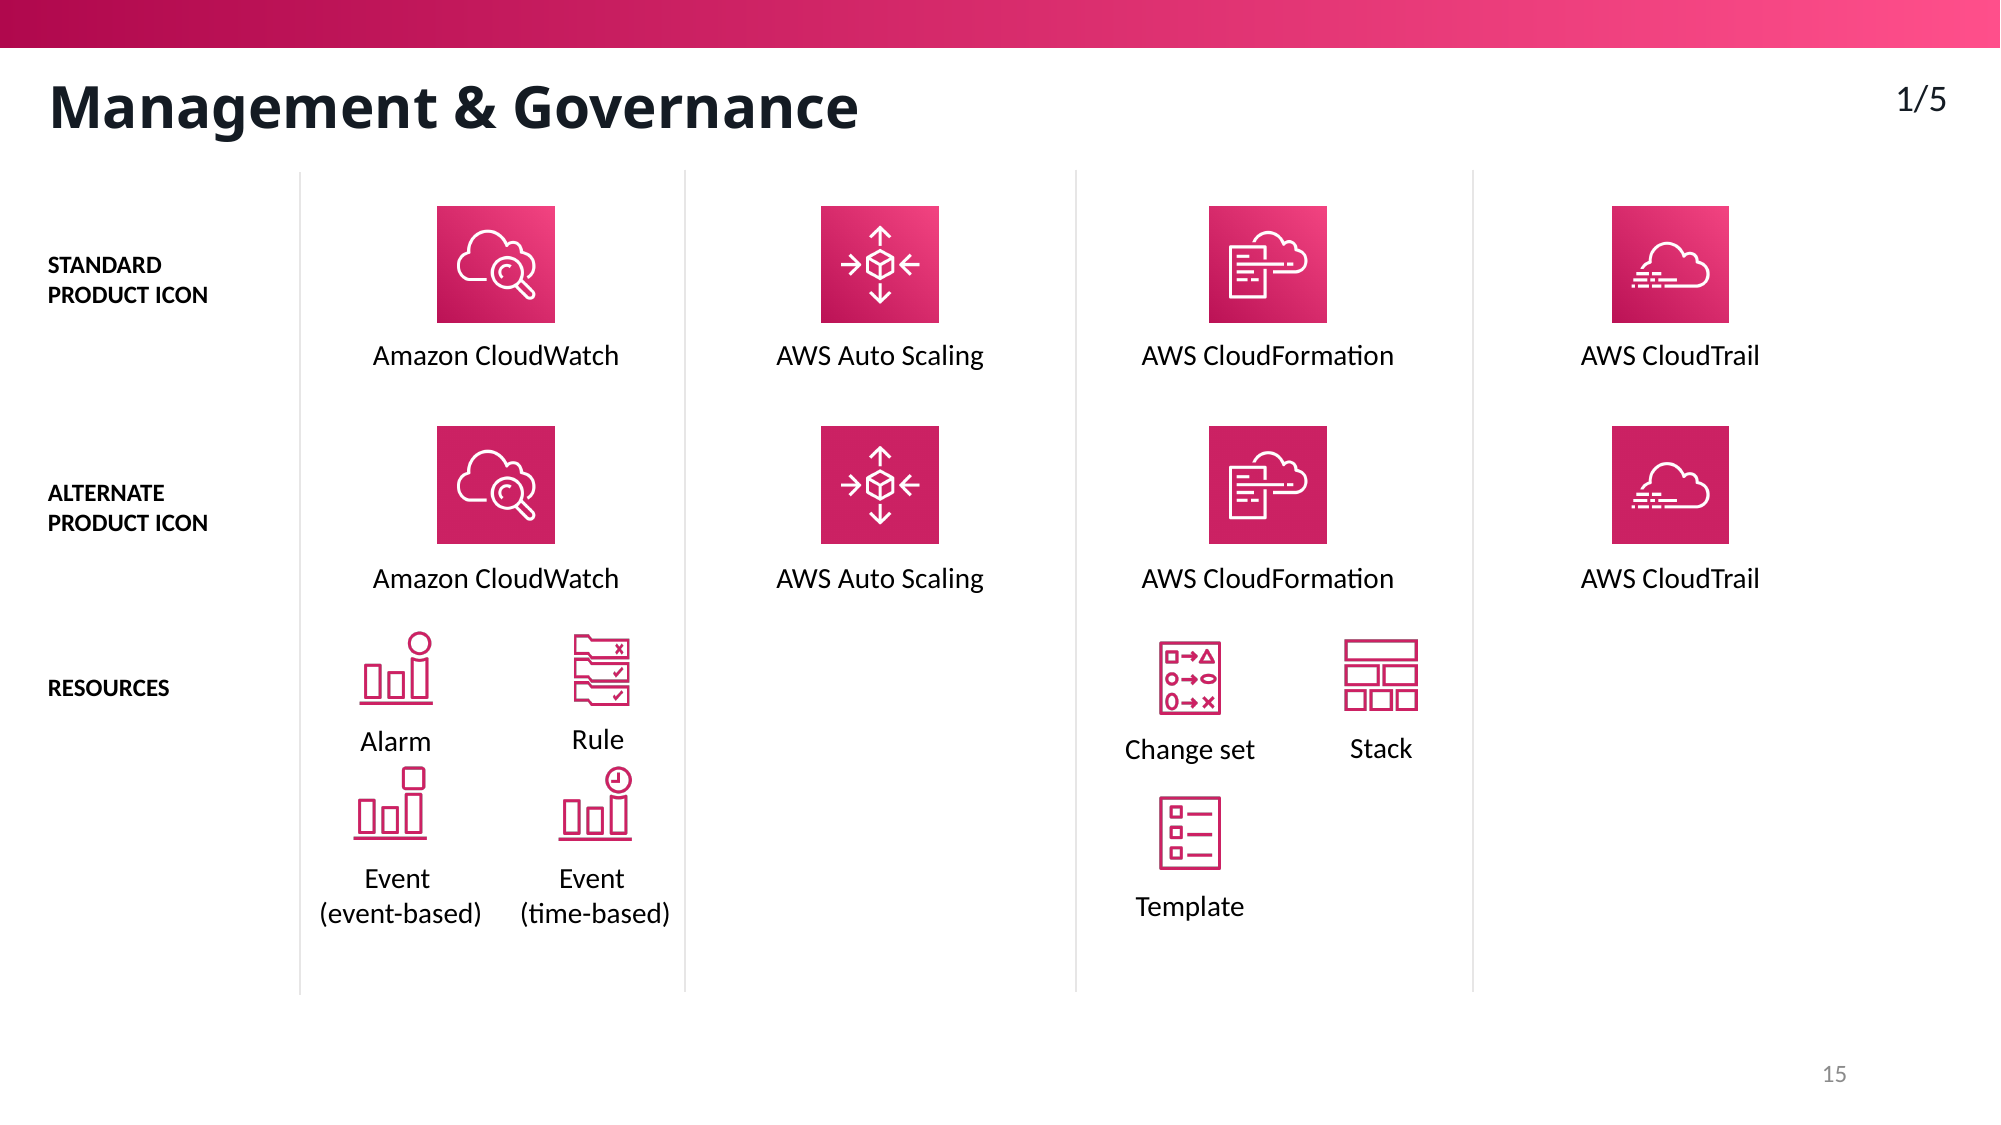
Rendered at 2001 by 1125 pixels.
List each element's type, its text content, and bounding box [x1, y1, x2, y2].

text_box AWS CloudTrail [1481, 328, 1860, 379]
text_box AWS CloudFormation [1079, 328, 1457, 379]
picture [1209, 426, 1327, 544]
picture [351, 764, 429, 842]
slide_number 15 [1412, 1042, 1863, 1103]
text_box Rule [522, 713, 673, 763]
picture [1612, 426, 1729, 544]
picture [1209, 206, 1327, 323]
text_box AWS CloudTrail [1481, 552, 1860, 602]
title Management & Governance [33, 64, 1105, 156]
text_box Change set [1089, 723, 1291, 774]
text_box Template [1089, 880, 1291, 930]
picture [1342, 636, 1421, 715]
text_box Amazon CloudWatch [307, 328, 684, 379]
list 1/5 [1789, 71, 1963, 148]
text_box AWS Auto Scaling [691, 552, 1069, 602]
text_box AWS Auto Scaling [691, 328, 1069, 379]
text_box AWS CloudFormation [1079, 552, 1457, 602]
picture [572, 631, 631, 709]
picture [556, 764, 634, 843]
text_box Amazon CloudWatch [307, 552, 684, 602]
picture [1612, 206, 1729, 323]
text_box Stack [1474, 722, 1482, 773]
picture [821, 426, 939, 544]
text_box Alarm [296, 714, 496, 765]
text_box Stack [1281, 722, 1473, 773]
picture [1151, 639, 1229, 717]
text_box Event (event-based) [290, 851, 495, 937]
picture [437, 426, 555, 544]
picture [1151, 794, 1229, 872]
picture [437, 206, 555, 323]
text_box Event (time-based) [495, 851, 684, 937]
text_box Event (time-based) [685, 851, 695, 937]
picture [821, 206, 939, 323]
picture [357, 629, 435, 707]
